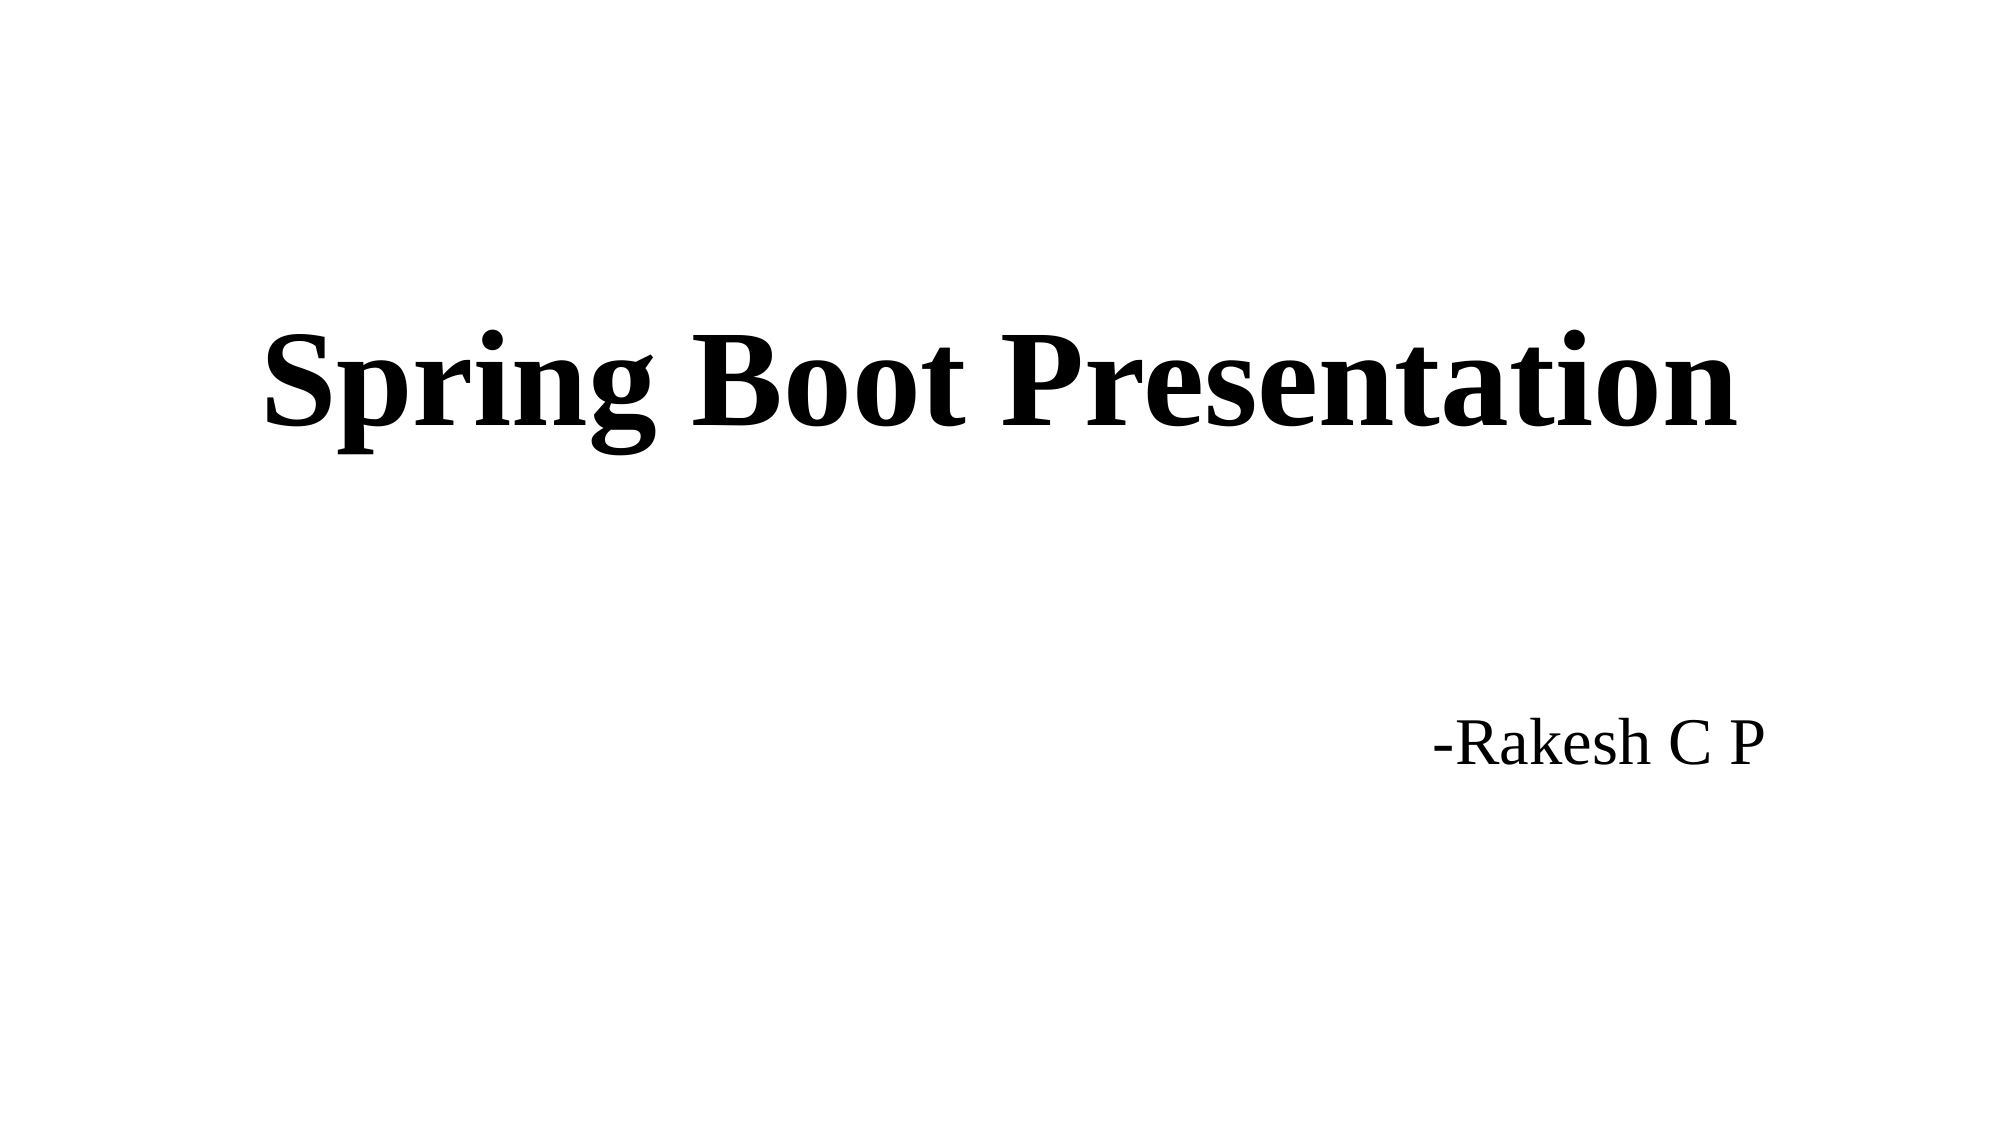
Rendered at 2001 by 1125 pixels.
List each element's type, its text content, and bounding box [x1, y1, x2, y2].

list Spring Boot Presentation -Rakesh C P [137, 299, 1863, 1014]
